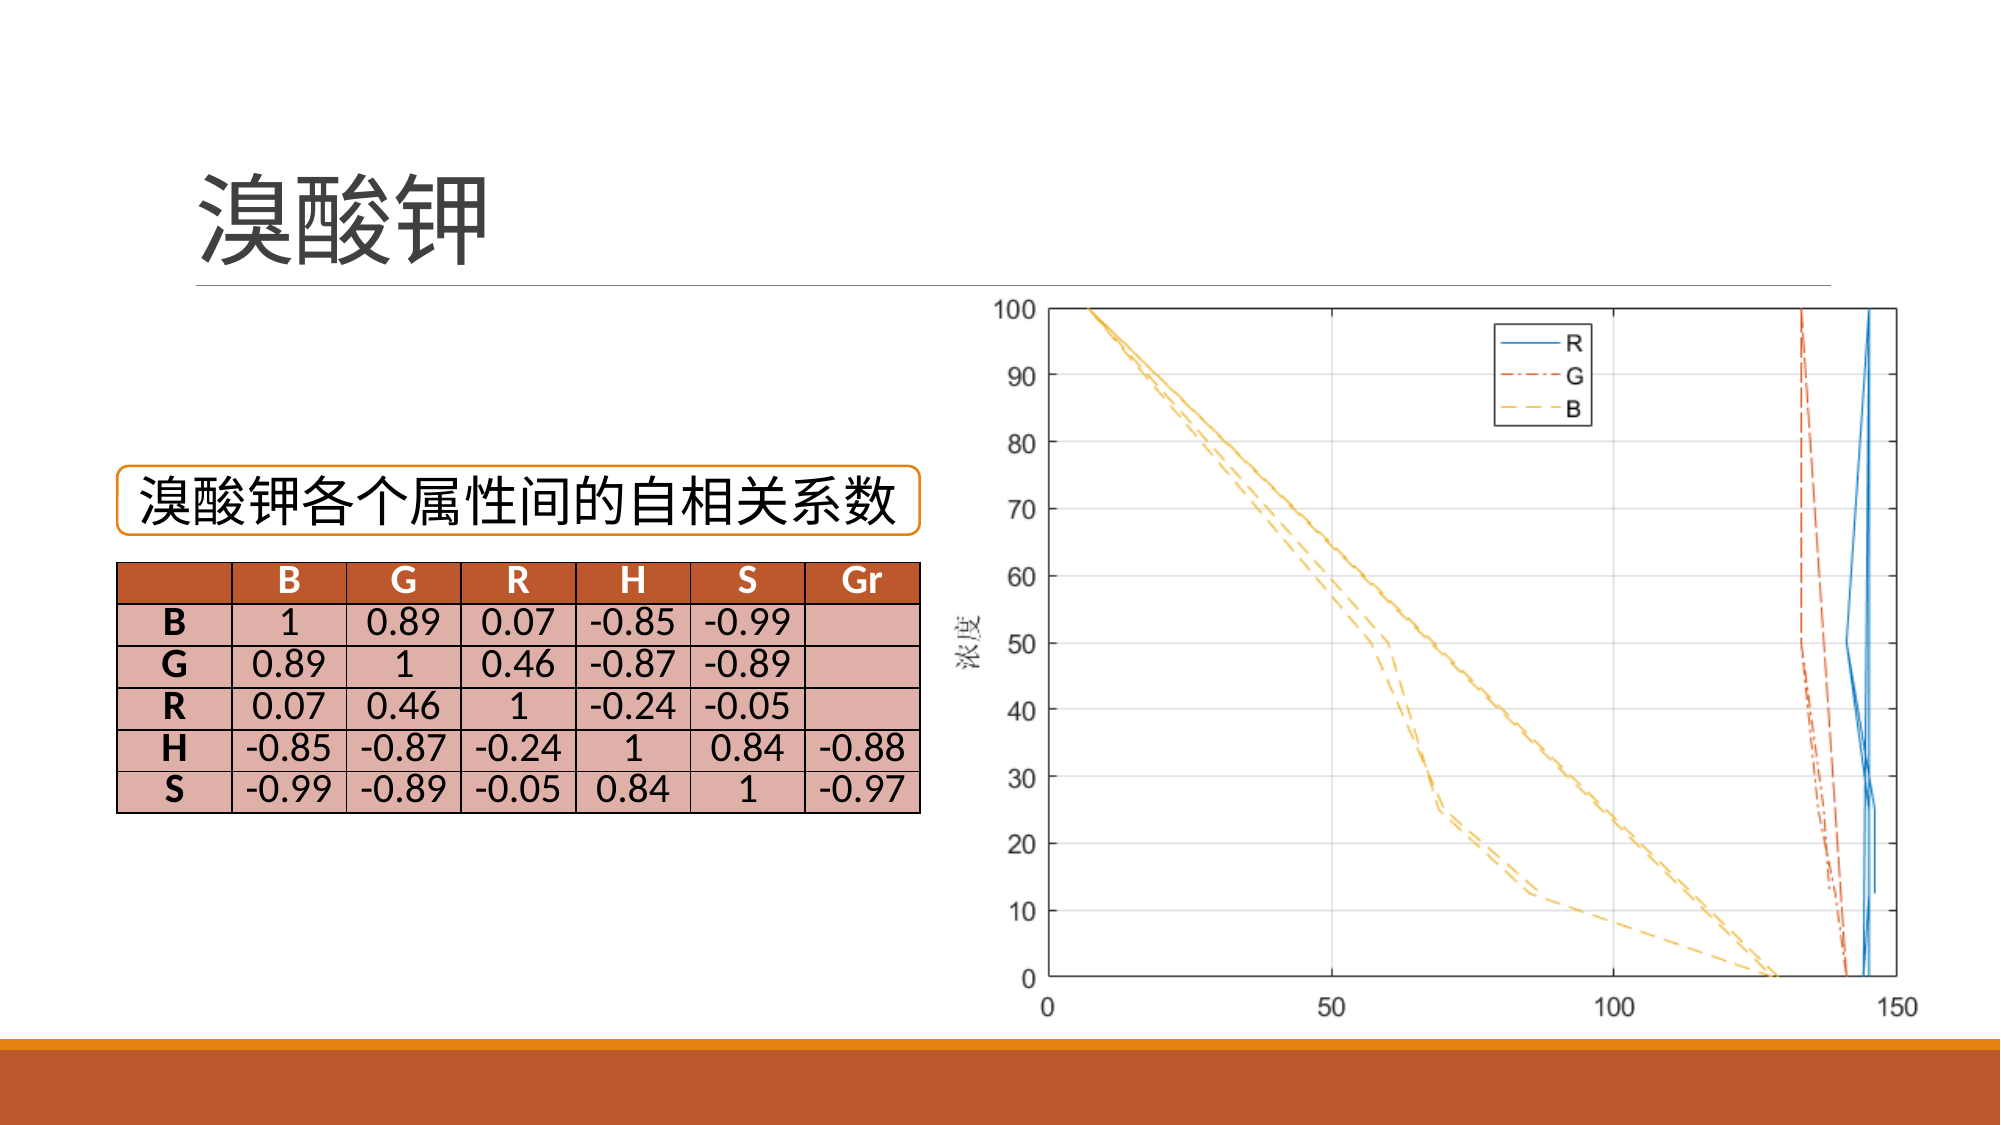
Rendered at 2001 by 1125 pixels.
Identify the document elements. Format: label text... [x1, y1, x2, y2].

table_cell -0.05 [462, 772, 575, 812]
picture [948, 297, 1929, 1034]
table_cell -0.05 [691, 689, 804, 729]
table_cell [806, 647, 919, 687]
table_cell -0.99 [233, 772, 346, 812]
table_cell 0.84 [577, 772, 690, 812]
table_cell -0.88 [806, 731, 919, 771]
table_header S [691, 563, 804, 603]
table_cell G [118, 647, 231, 687]
table_cell -0.24 [462, 731, 575, 771]
table_cell H [118, 731, 231, 771]
table_header B [233, 563, 346, 603]
table_cell -0.89 [347, 772, 460, 812]
table_cell 1 [233, 605, 346, 645]
table_cell -0.97 [806, 772, 919, 812]
table_cell 0.07 [462, 605, 575, 645]
table_header H [577, 563, 690, 603]
table_cell -0.87 [577, 647, 690, 687]
table_cell -0.85 [577, 605, 690, 645]
table_cell 1 [577, 731, 690, 771]
table_cell -0.99 [691, 605, 804, 645]
table_header R [462, 563, 575, 603]
table_cell 0.46 [347, 689, 460, 729]
table_header [118, 563, 231, 603]
table_header Gr [806, 563, 919, 603]
table_cell -0.24 [577, 689, 690, 729]
table_cell 1 [691, 772, 804, 812]
table_cell B [118, 605, 231, 645]
table_cell 1 [462, 689, 575, 729]
table_cell -0.85 [233, 731, 346, 771]
table_cell 0.84 [691, 731, 804, 771]
table_cell S [118, 772, 231, 812]
table_cell 0.89 [347, 605, 460, 645]
table_cell -0.89 [691, 647, 804, 687]
table_cell 1 [347, 647, 460, 687]
table_cell 0.89 [233, 647, 346, 687]
table_cell -0.87 [347, 731, 460, 771]
title 溴酸钾 [180, 47, 1830, 285]
table_cell 0.46 [462, 647, 575, 687]
table_cell 0.07 [233, 689, 346, 729]
table_cell [806, 689, 919, 729]
table_cell R [118, 689, 231, 729]
text_box 溴酸钾各个属性间的自相关系数 [115, 464, 921, 536]
table_header G [347, 563, 460, 603]
table_cell [806, 605, 919, 645]
